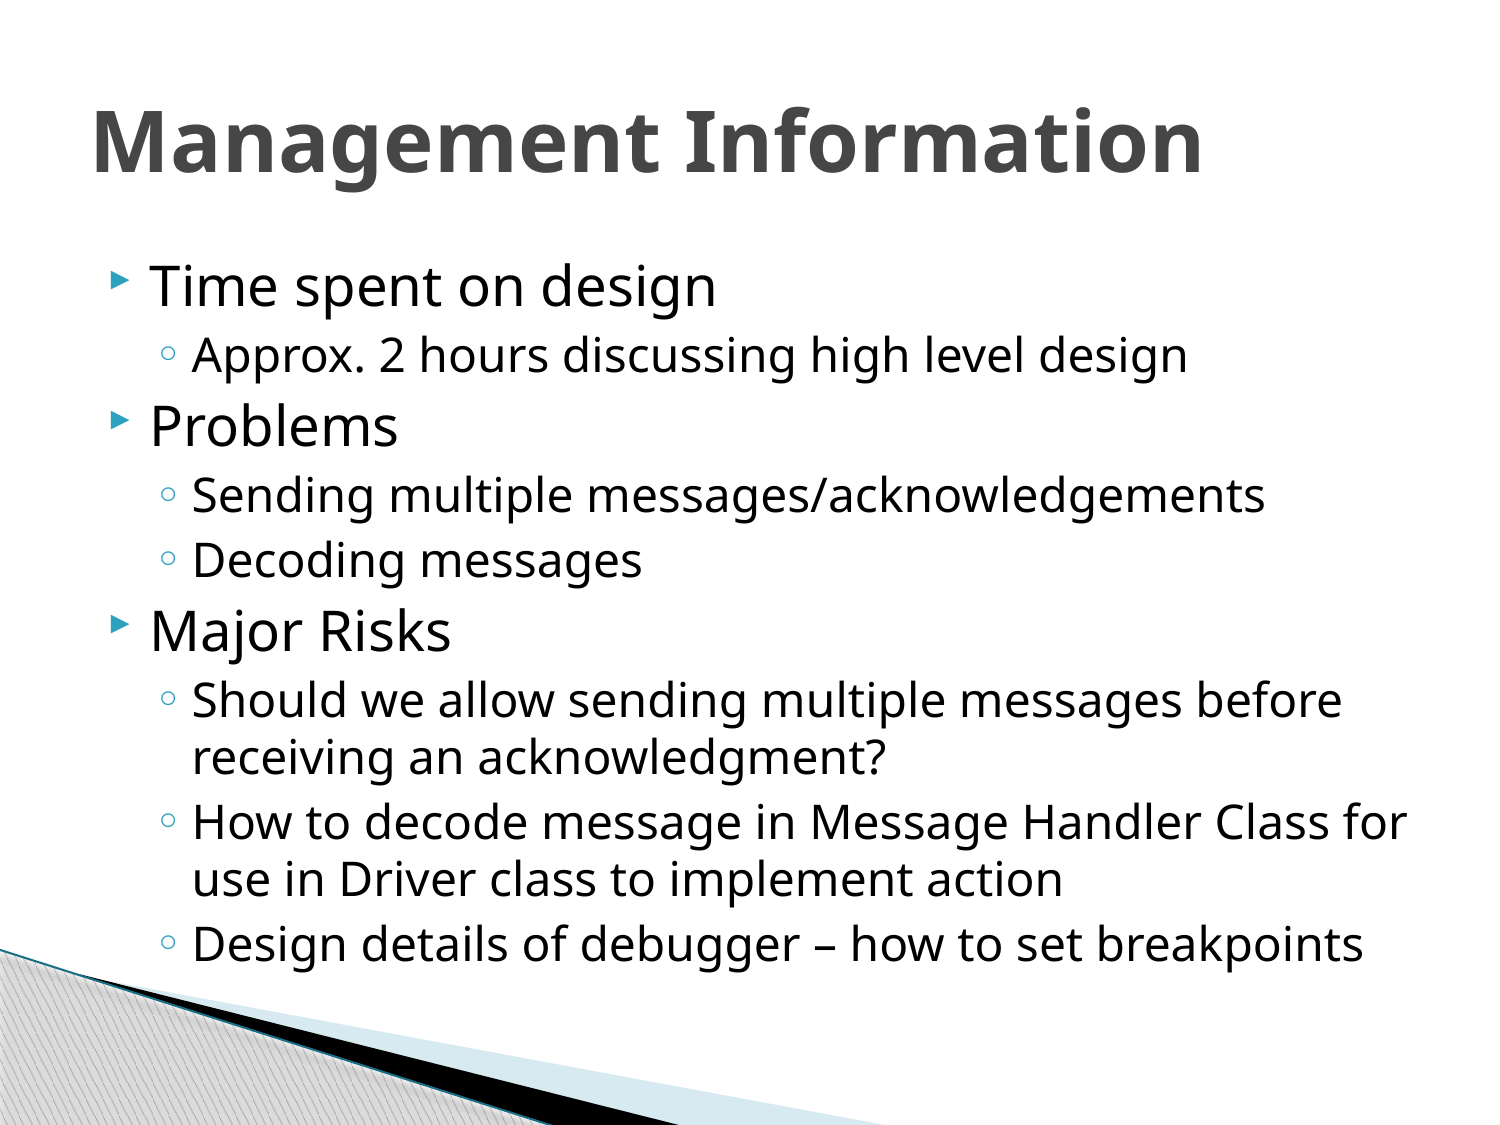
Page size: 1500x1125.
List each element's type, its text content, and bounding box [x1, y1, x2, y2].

title Management Information [75, 45, 1425, 233]
list Time spent on design Approx. 2 hours discussing high level design Problems Sending multiple messages/acknowledgements Decoding messages Major Risks Should we allow sending multiple messages before receiving an acknowledgment? How to decode message in Message Handler Class for use in Driver class to implement action Design details of debugger – how to set breakpoints [75, 243, 1425, 1000]
